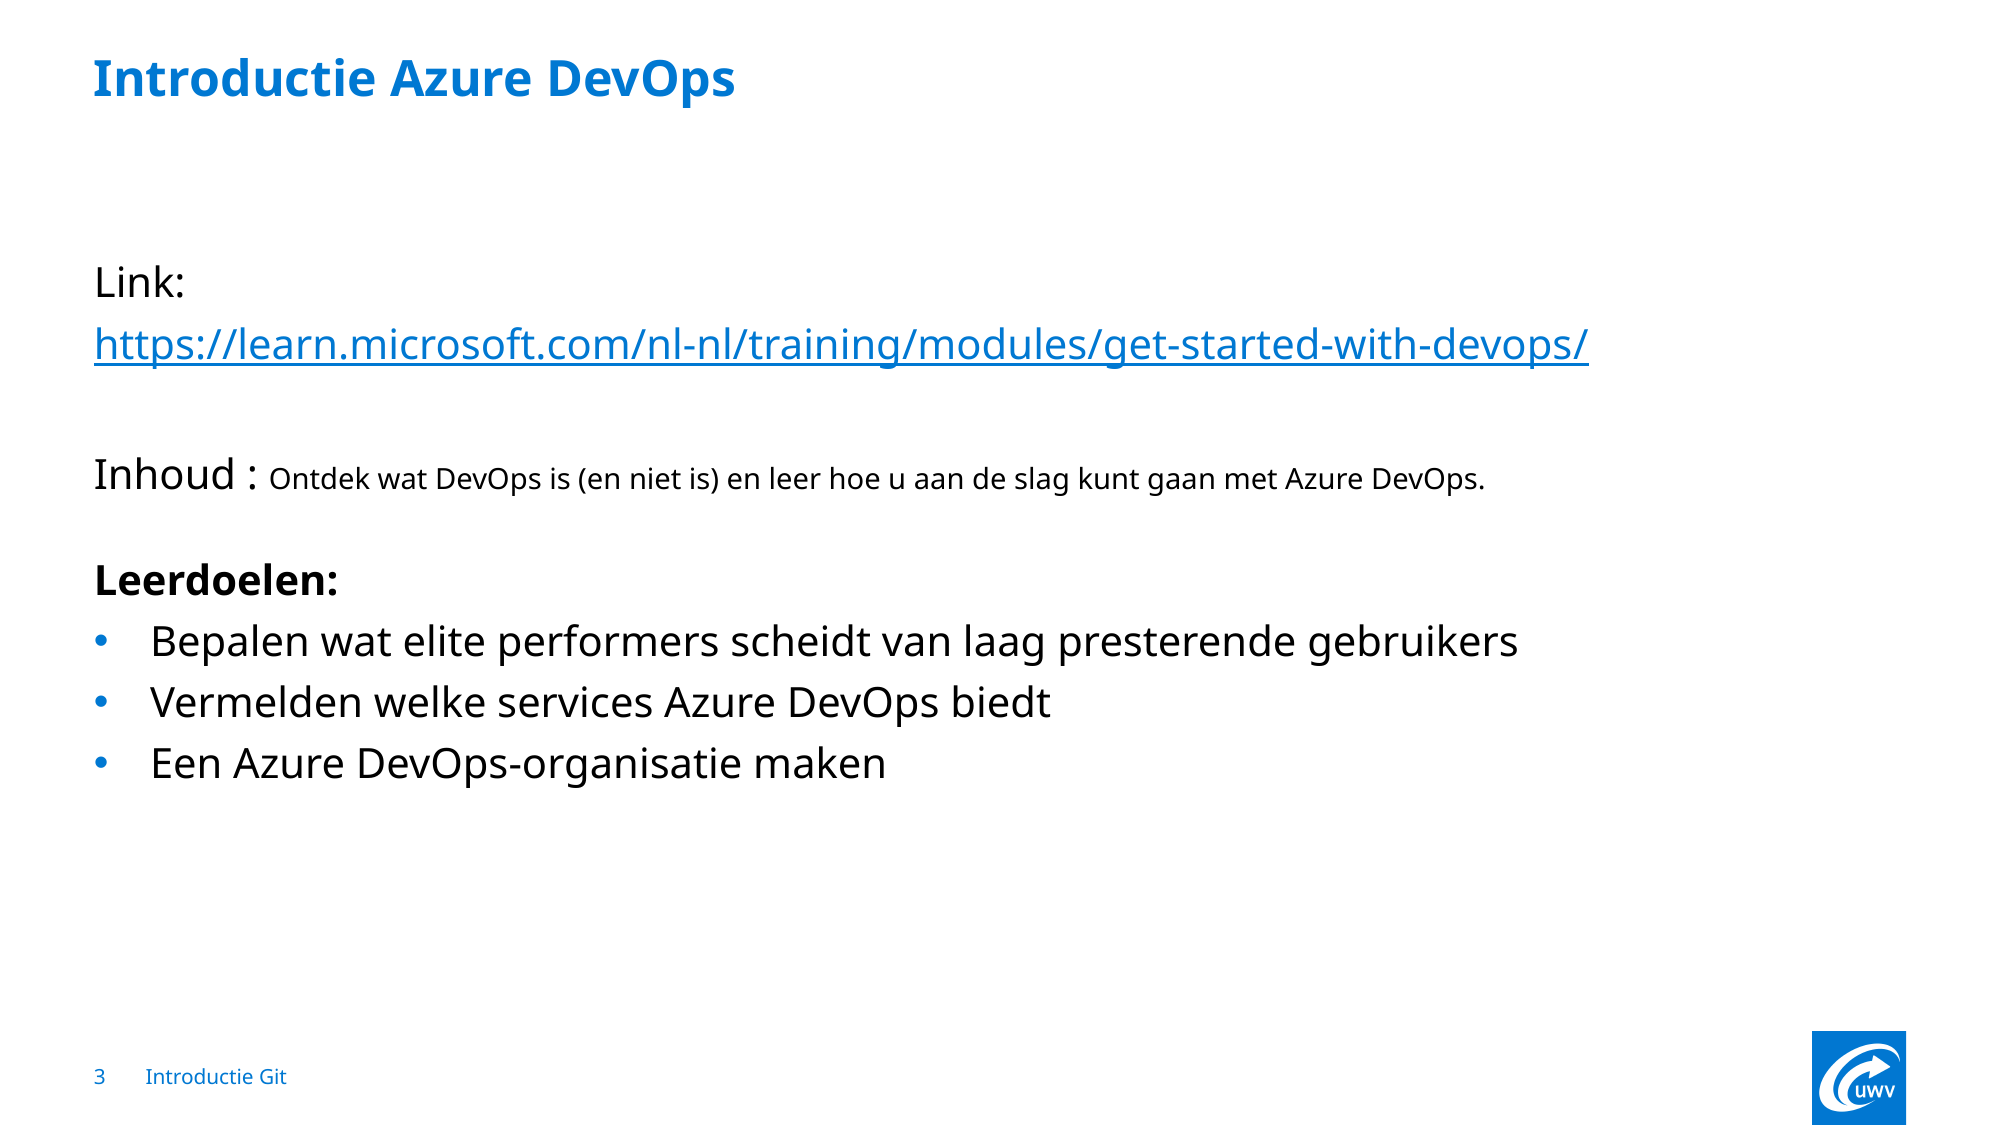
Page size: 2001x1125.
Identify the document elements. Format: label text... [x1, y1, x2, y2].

footer Introductie Git [141, 1030, 839, 1125]
slide_number 3 [93, 1030, 141, 1125]
title Introductie Azure DevOps [93, 46, 1907, 250]
list Link: https://learn.microsoft.com/nl-nl/training/modules/get-started-with-devops/ Inhoud : Ontdek wat DevOps is (en niet is) en leer hoe u aan de slag kunt gaan met Azure DevOps. Leerdoelen: Bepalen wat elite performers scheidt van laag presterende gebruikers Vermelden welke services Azure DevOps biedt Een Azure DevOps-organisatie maken [93, 251, 1907, 1002]
picture [1812, 1031, 1907, 1125]
